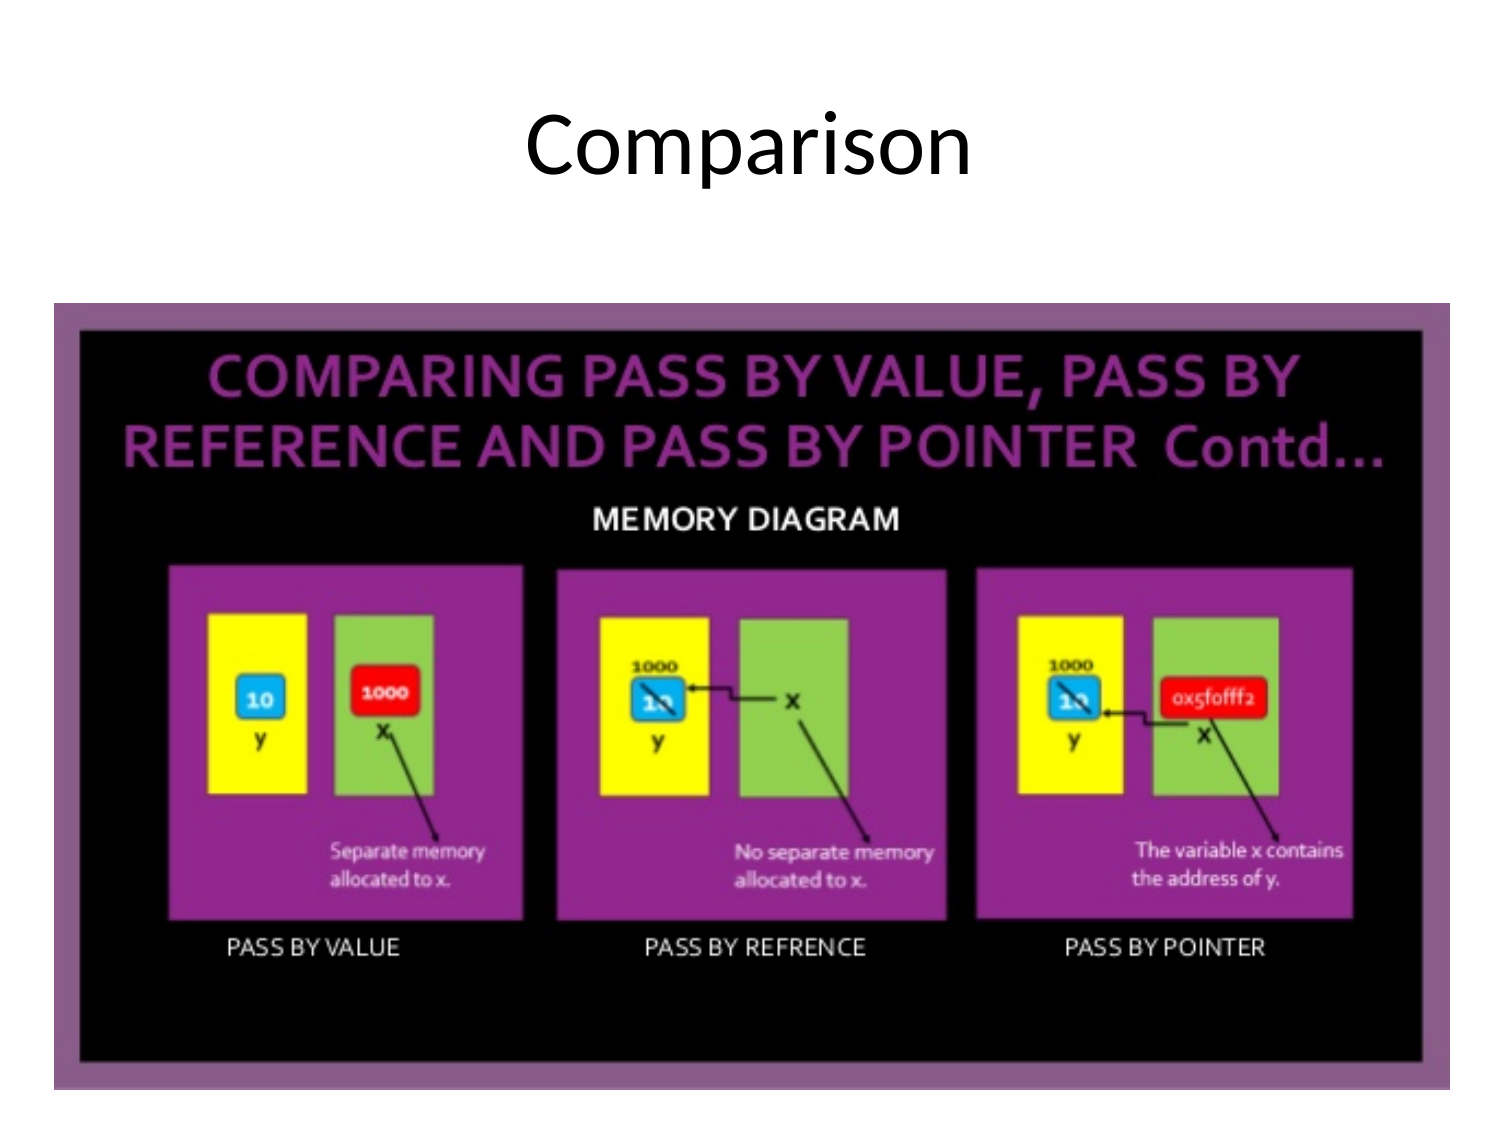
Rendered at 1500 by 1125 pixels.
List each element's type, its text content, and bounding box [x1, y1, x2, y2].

title Comparison [75, 12, 1425, 200]
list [54, 303, 1451, 1090]
